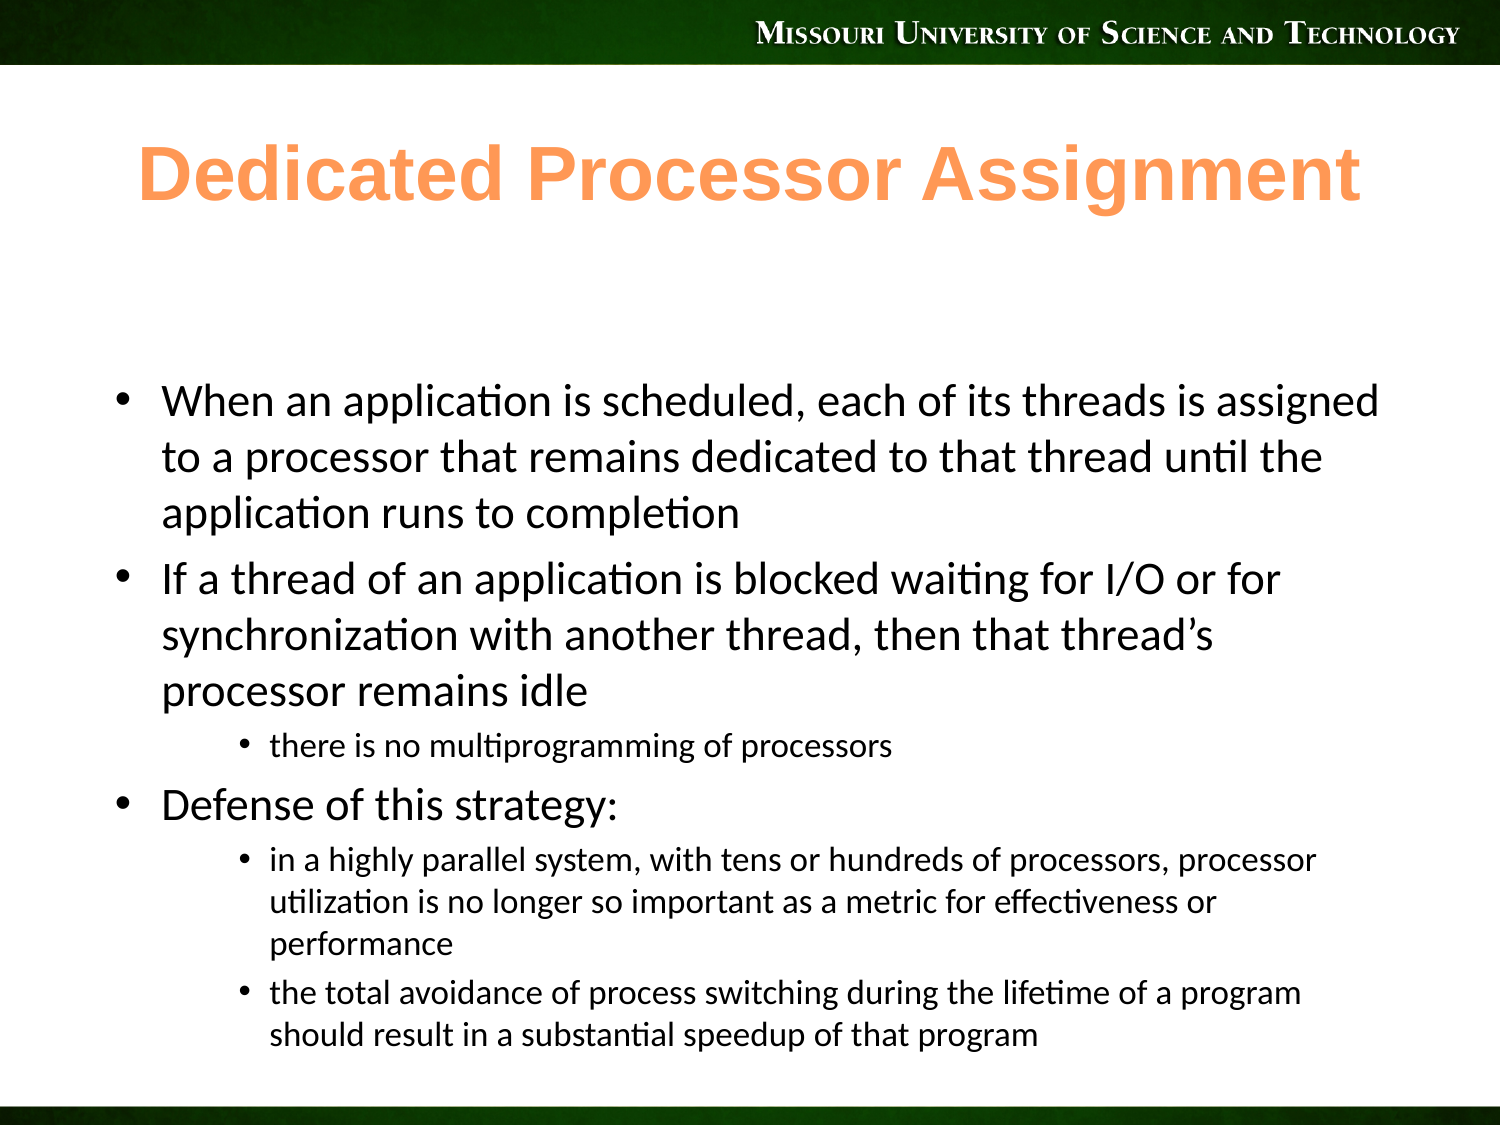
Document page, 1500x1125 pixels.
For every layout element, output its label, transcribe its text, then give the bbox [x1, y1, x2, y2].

title Dedicated Processor Assignment [75, 75, 1425, 264]
picture [0, 0, 1500, 1125]
list When an application is scheduled, each of its threads is assigned to a processor that remains dedicated to that thread until the application runs to completion If a thread of an application is blocked waiting for I/O or for synchronization with another thread, then that thread’s processor remains idle there is no multiprogramming of processors Defense of this strategy: in a highly parallel system, with tens or hundreds of processors, processor utilization is no longer so important as a metric for effectiveness or performance the total avoidance of process switching during the lifetime of a program should result in a substantial speedup of that program [99, 362, 1400, 1063]
